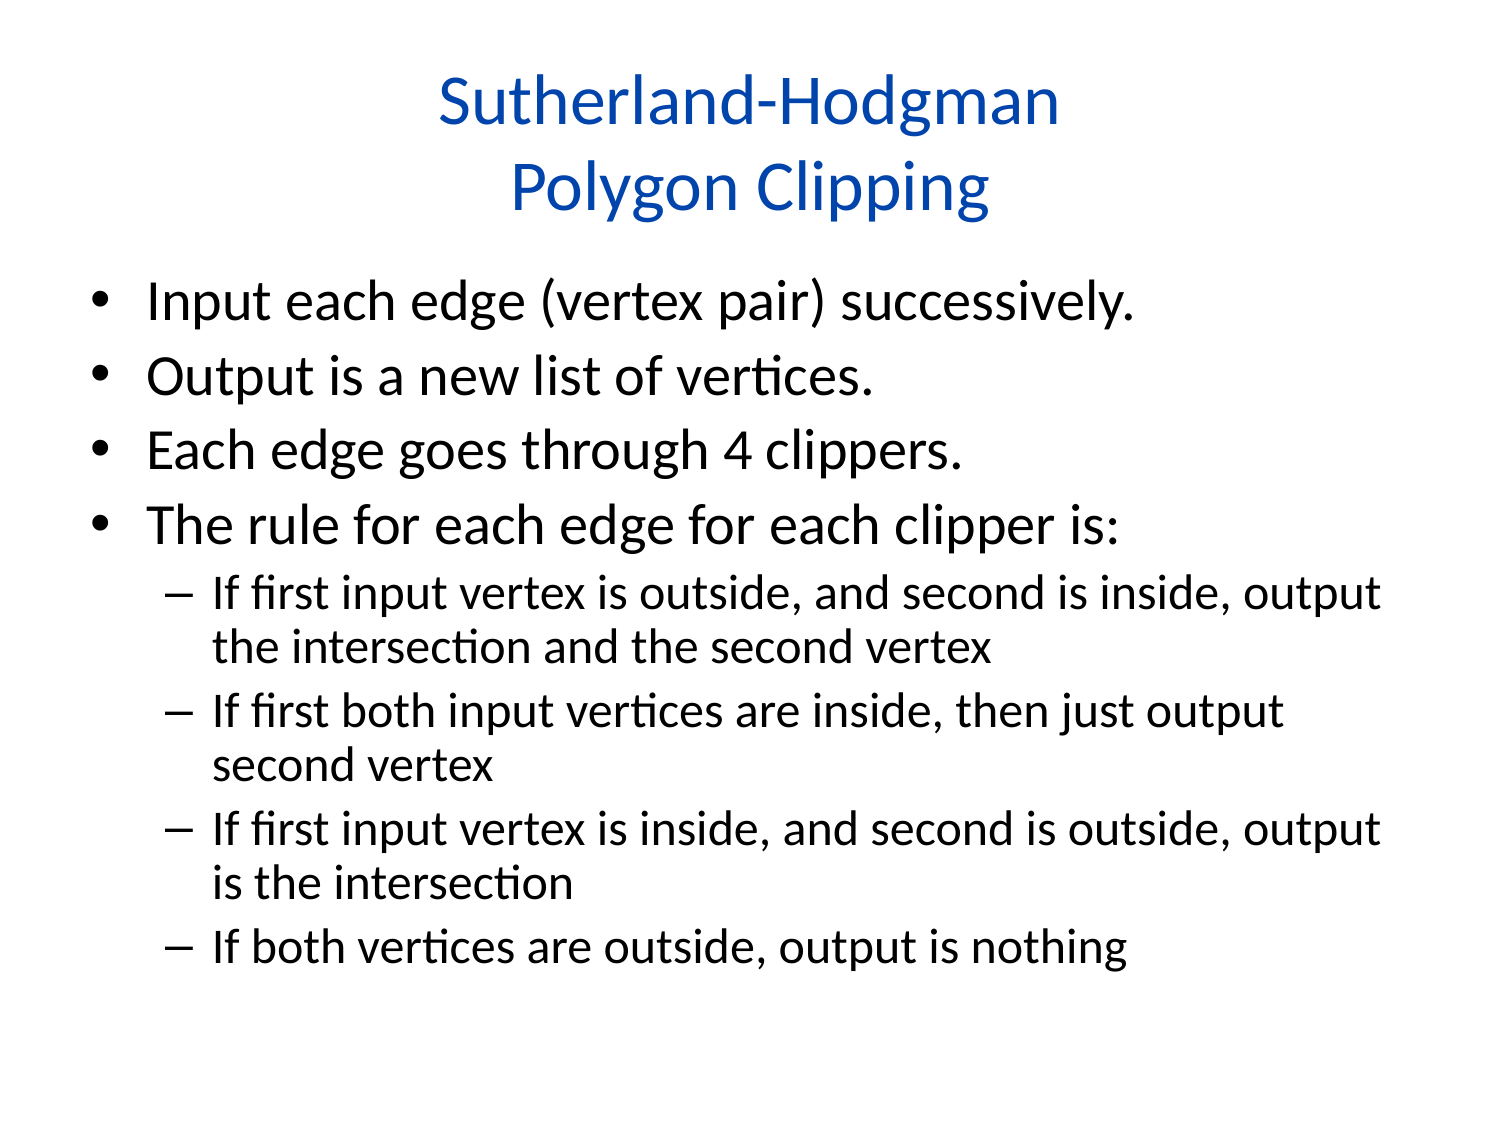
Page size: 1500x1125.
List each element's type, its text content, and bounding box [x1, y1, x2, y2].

list Input each edge (vertex pair) successively. Output is a new list of vertices. Each edge goes through 4 clippers. The rule for each edge for each clipper is: If first input vertex is outside, and second is inside, output the intersection and the second vertex If first both input vertices are inside, then just output second vertex If first input vertex is inside, and second is outside, output is the intersection If both vertices are outside, output is nothing [75, 262, 1425, 1005]
title Sutherland-Hodgman Polygon Clipping [75, 45, 1425, 233]
